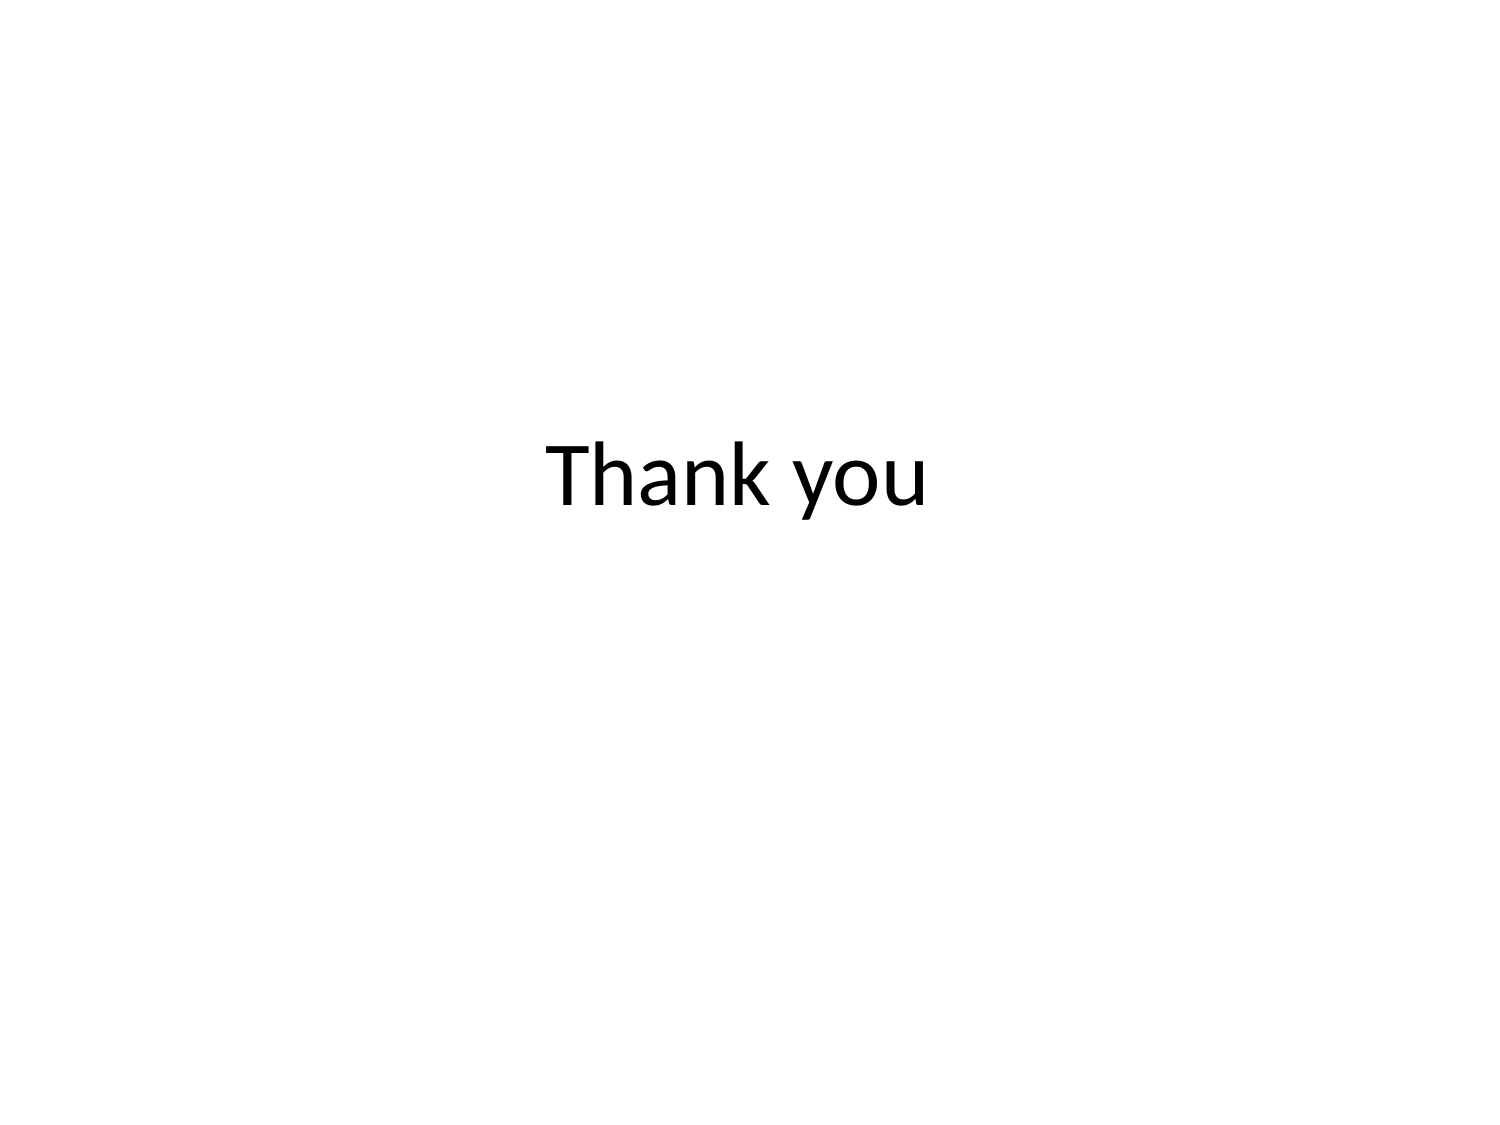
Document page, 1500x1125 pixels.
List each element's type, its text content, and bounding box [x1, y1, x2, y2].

title Thank you [62, 375, 1413, 563]
